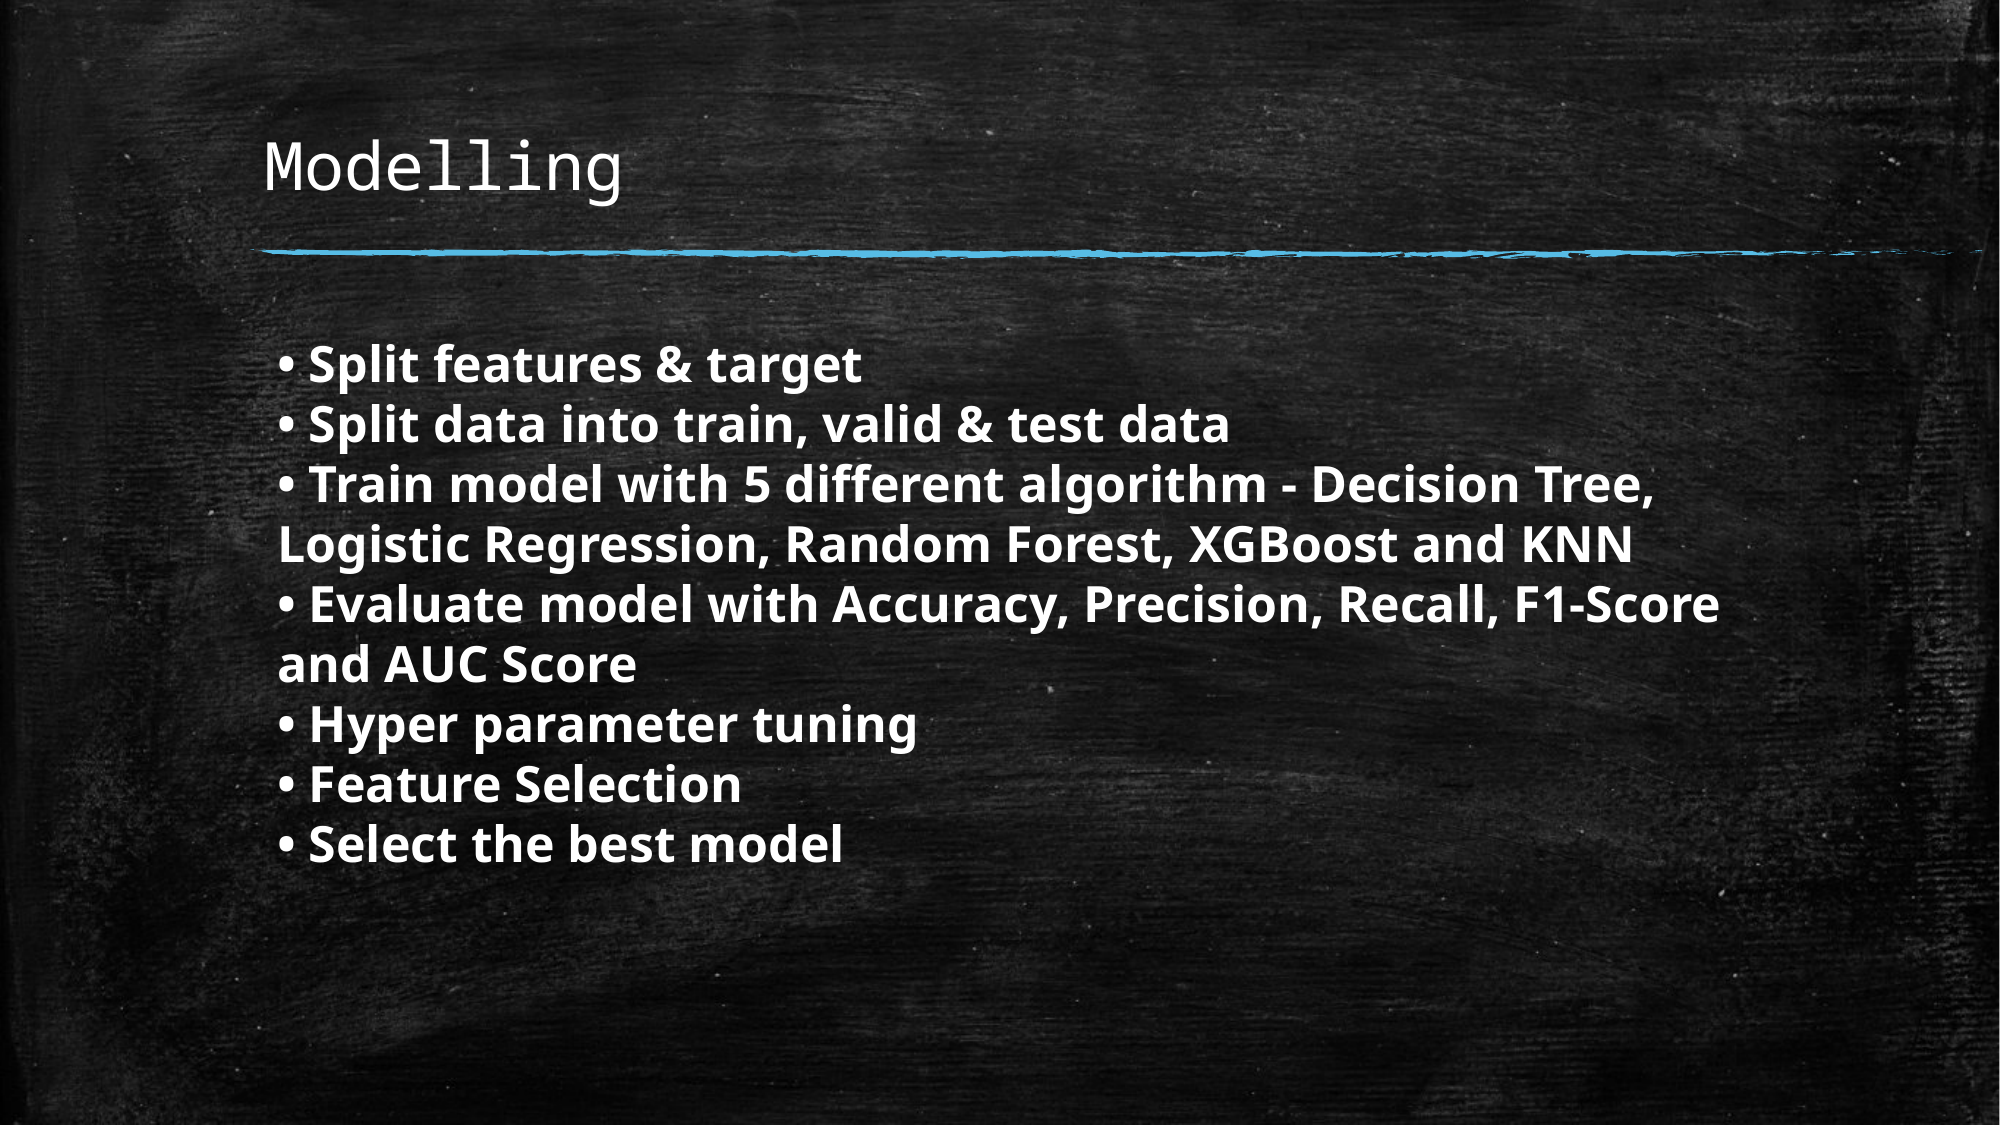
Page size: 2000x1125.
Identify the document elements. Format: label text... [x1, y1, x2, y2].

text_box • Split features & target • Split data into train, valid & test data • Train model with 5 different algorithm - Decision Tree, Logistic Regression, Random Forest, XGBoost and KNN • Evaluate model with Accuracy, Precision, Recall, F1-Score and AUC Score • Hyper parameter tuning • Feature Selection • Select the best model [262, 324, 1763, 880]
title Modelling [249, 45, 1750, 213]
